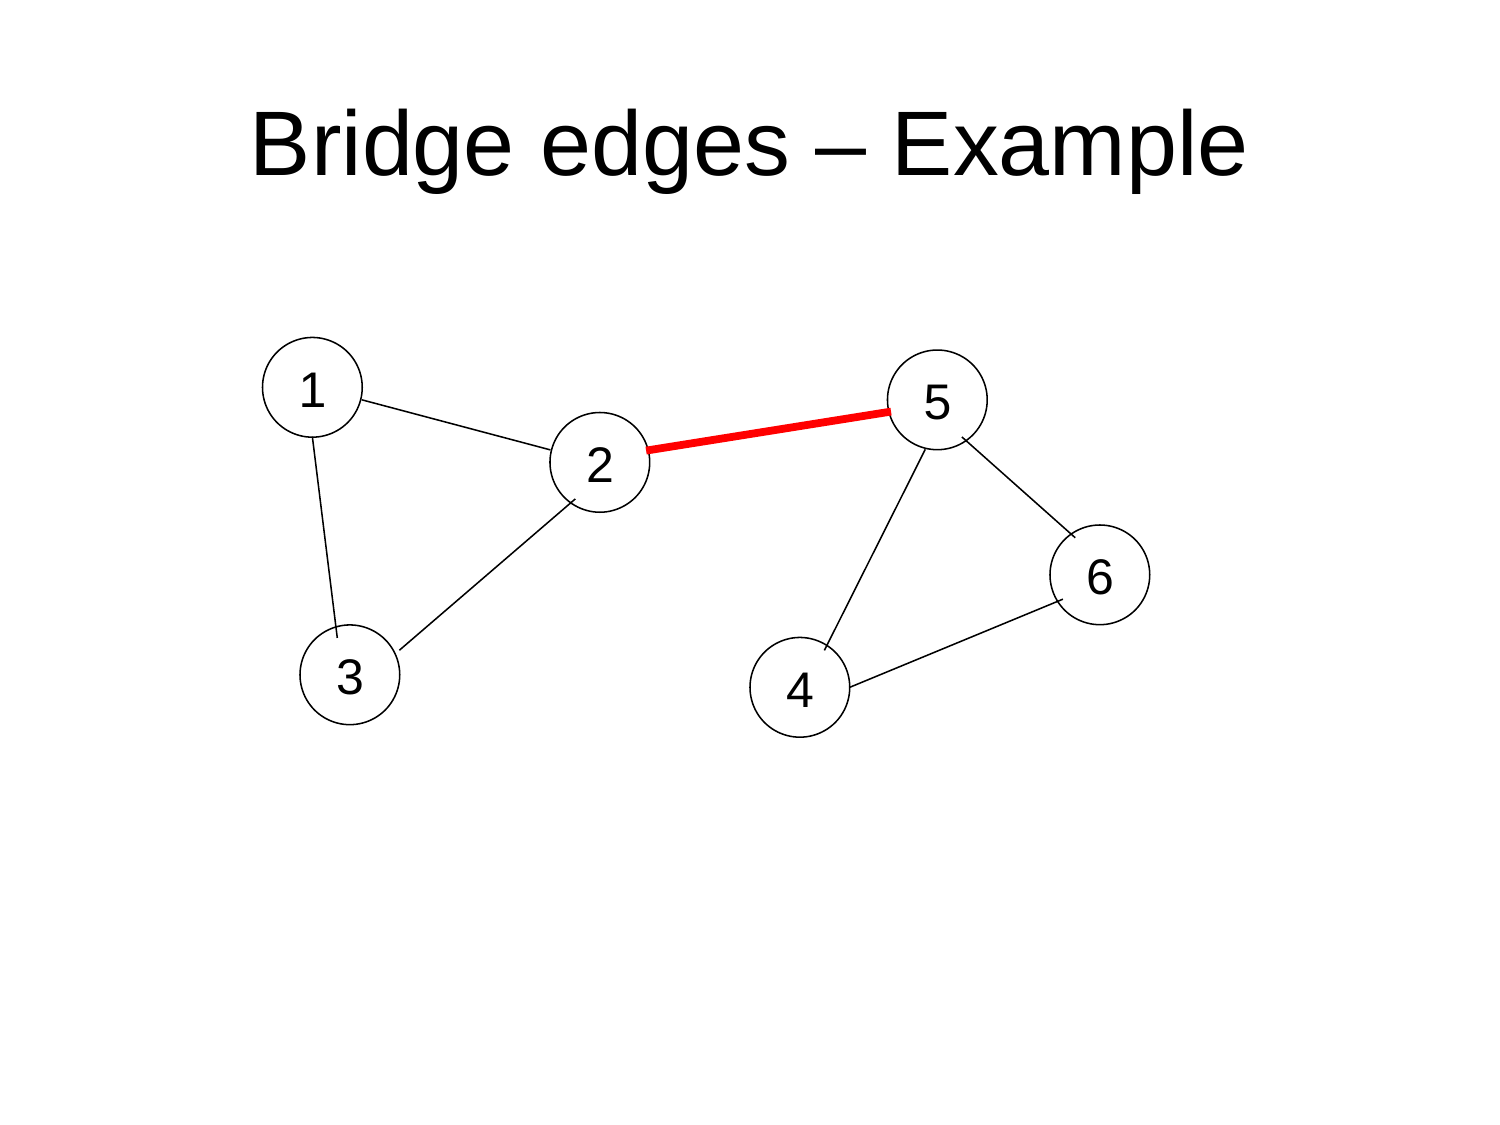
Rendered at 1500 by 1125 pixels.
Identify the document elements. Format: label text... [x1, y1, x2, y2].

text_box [262, 337, 1150, 738]
text_box Bridge edges – Example [74, 45, 1425, 233]
